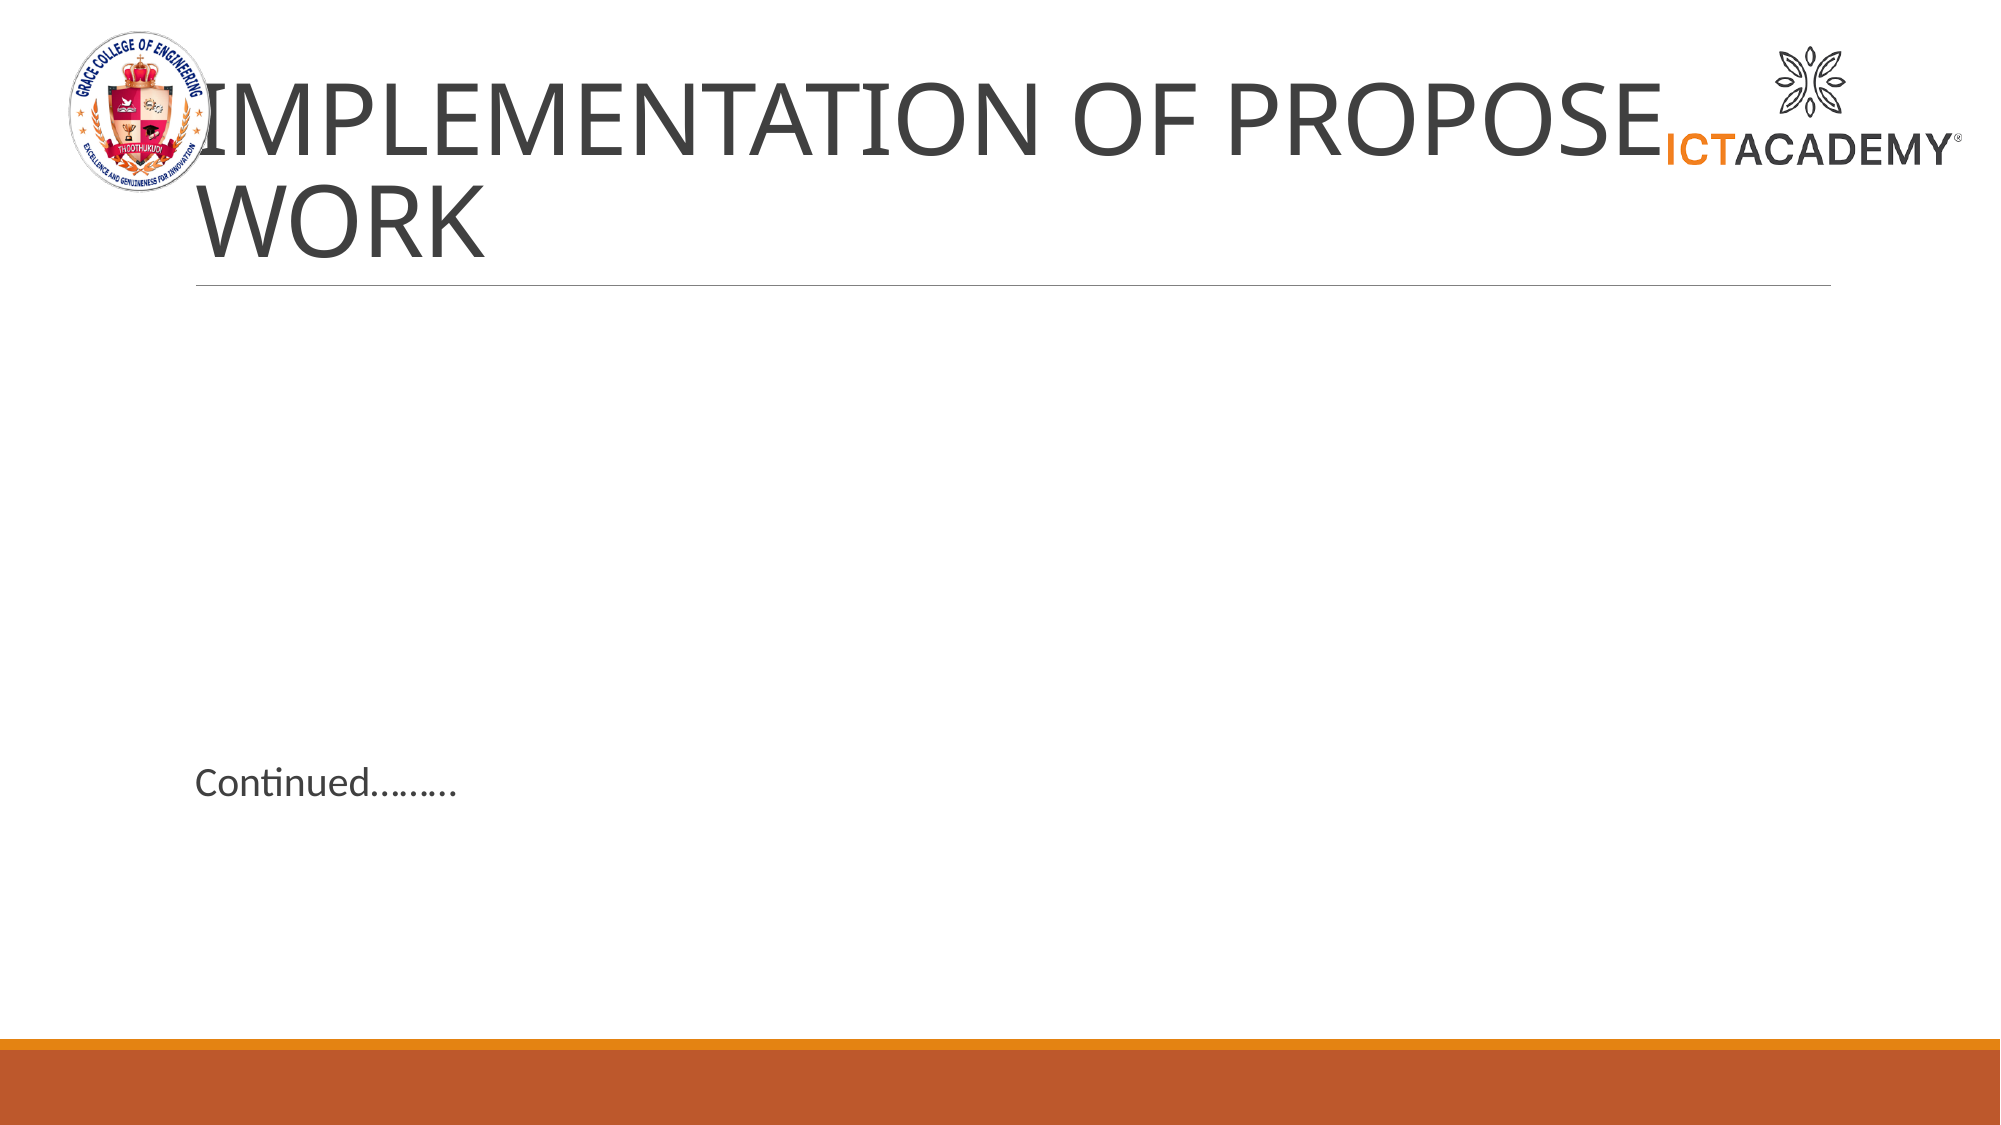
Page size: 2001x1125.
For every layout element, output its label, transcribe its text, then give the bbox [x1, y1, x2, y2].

title IMPLEMENTATION OF PROPOSED WORK [180, 47, 1830, 285]
picture [1668, 46, 1963, 165]
list Continued……… [180, 302, 1830, 963]
picture [58, 28, 223, 193]
